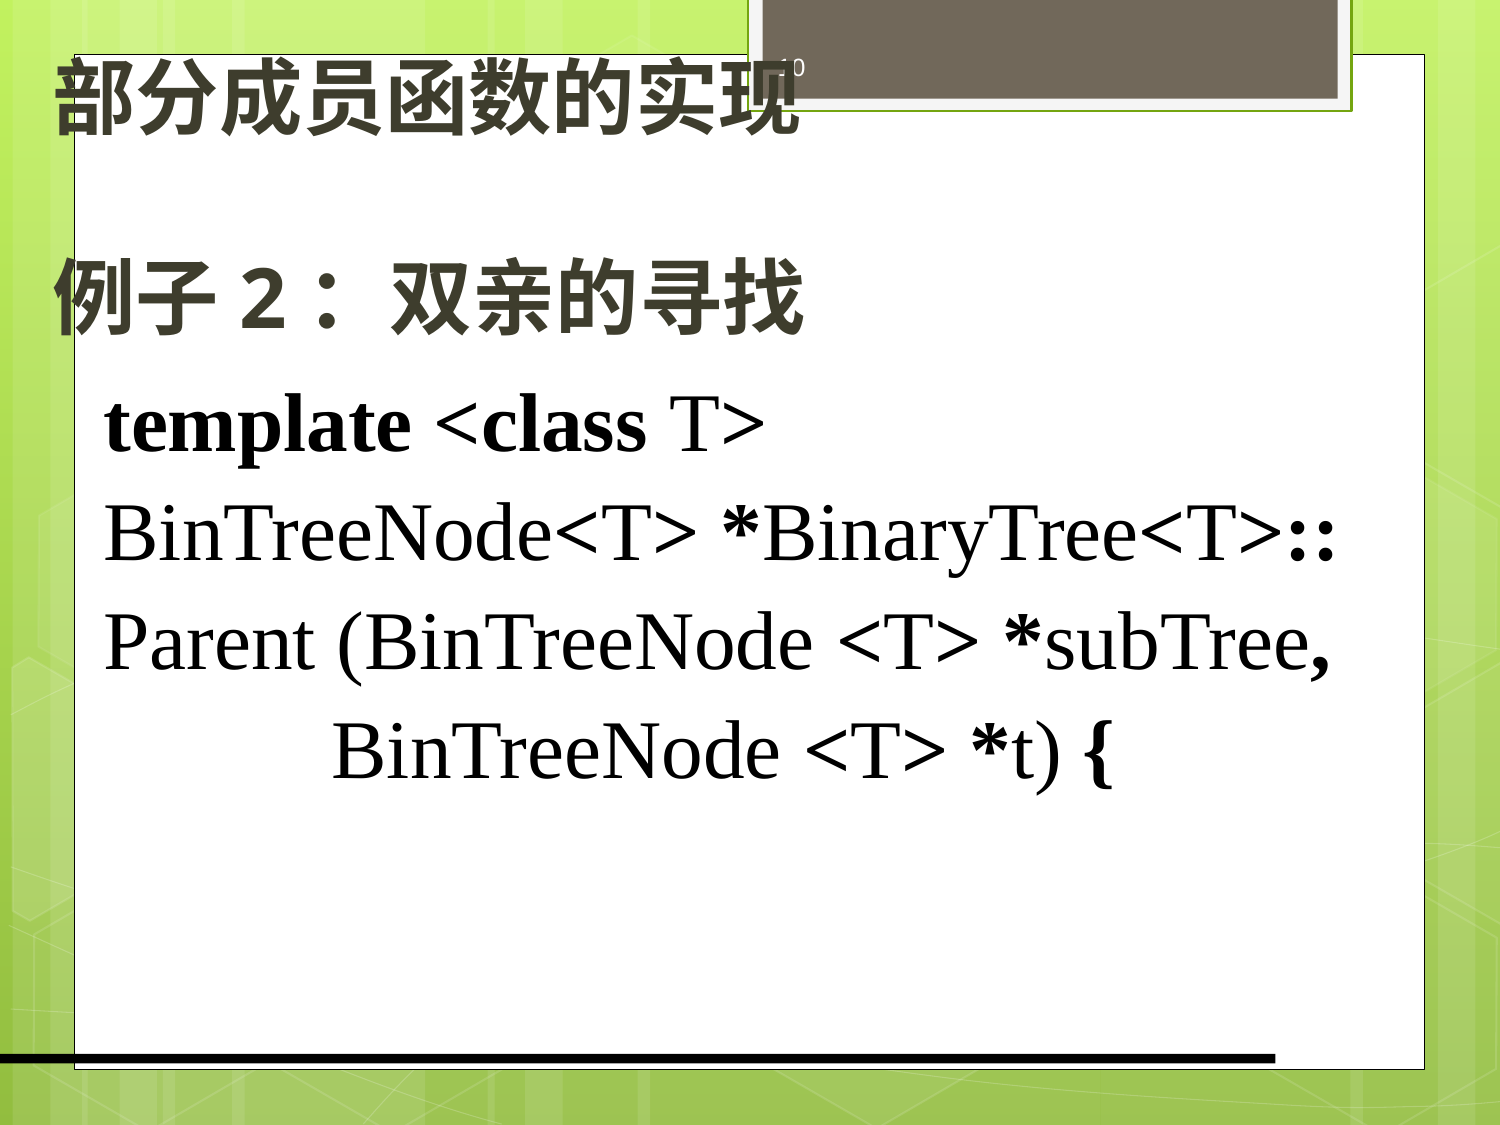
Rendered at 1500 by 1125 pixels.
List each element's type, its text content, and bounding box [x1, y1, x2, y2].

text_box 部分成员函数的实现 例子2：双亲的寻找 [37, 37, 1388, 203]
text_box template <class T> BinTreeNode<T> *BinaryTree<T>:: Parent (BinTreeNode <T> *subTree, BinTreeNode <T> *t) { [88, 355, 1388, 803]
